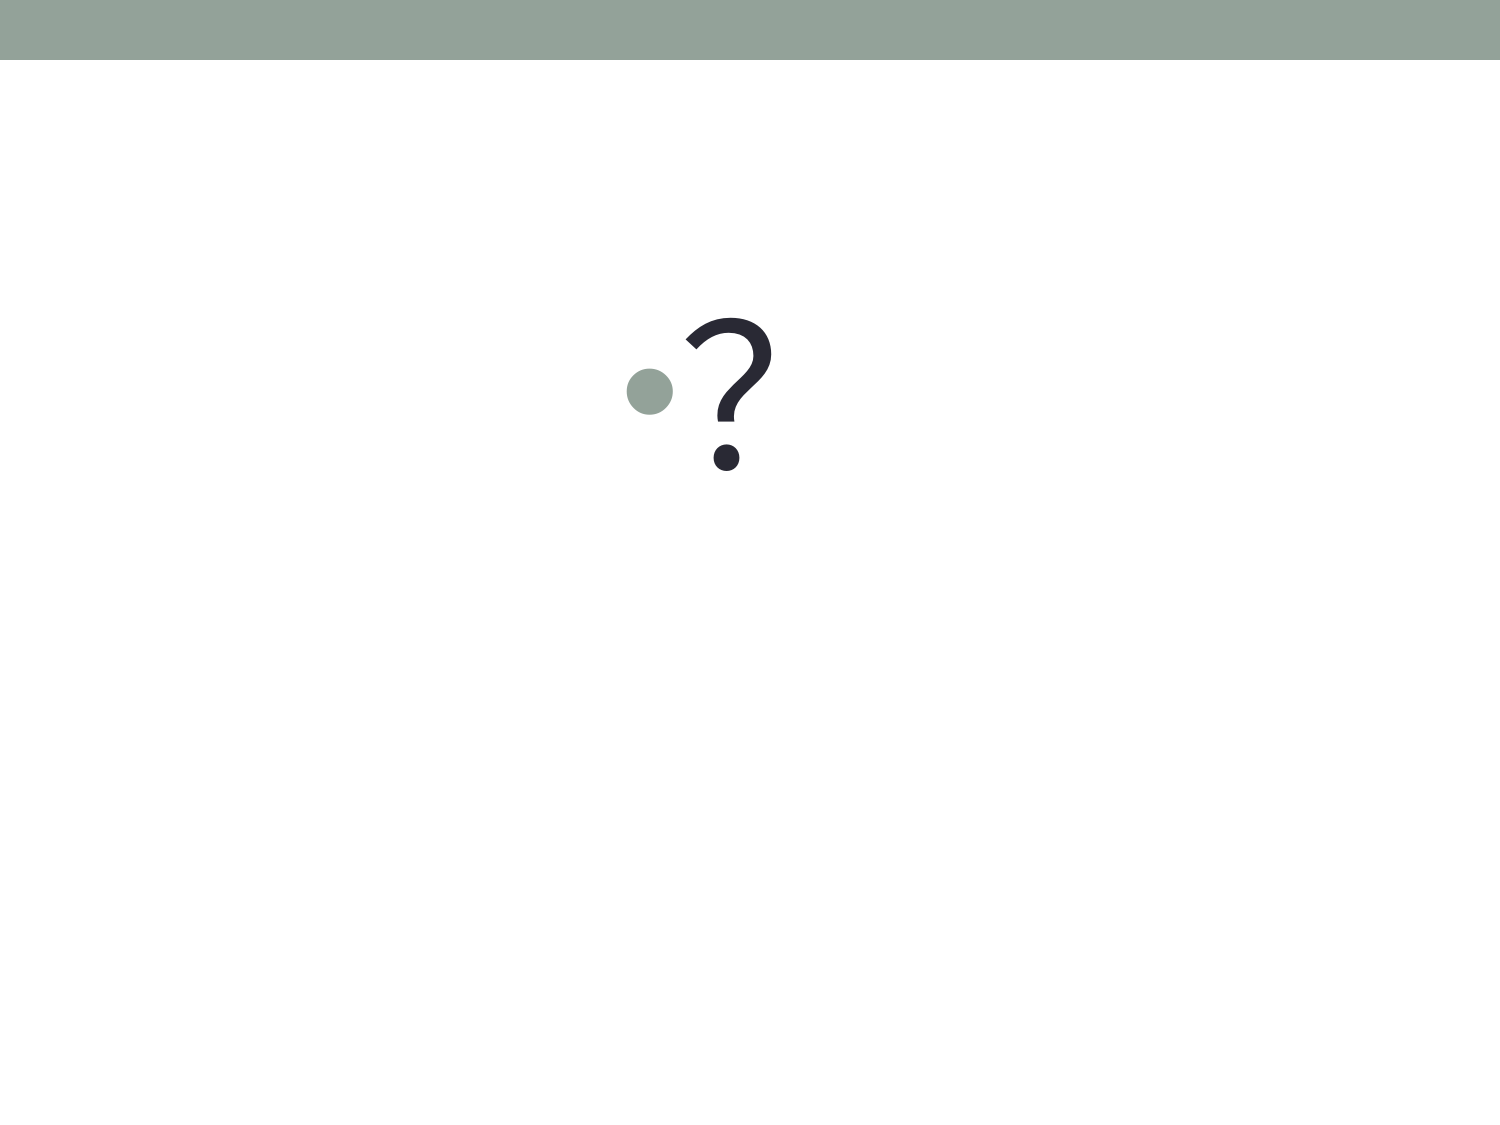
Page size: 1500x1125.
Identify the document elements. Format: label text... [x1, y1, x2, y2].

list ？ [75, 262, 1425, 1063]
